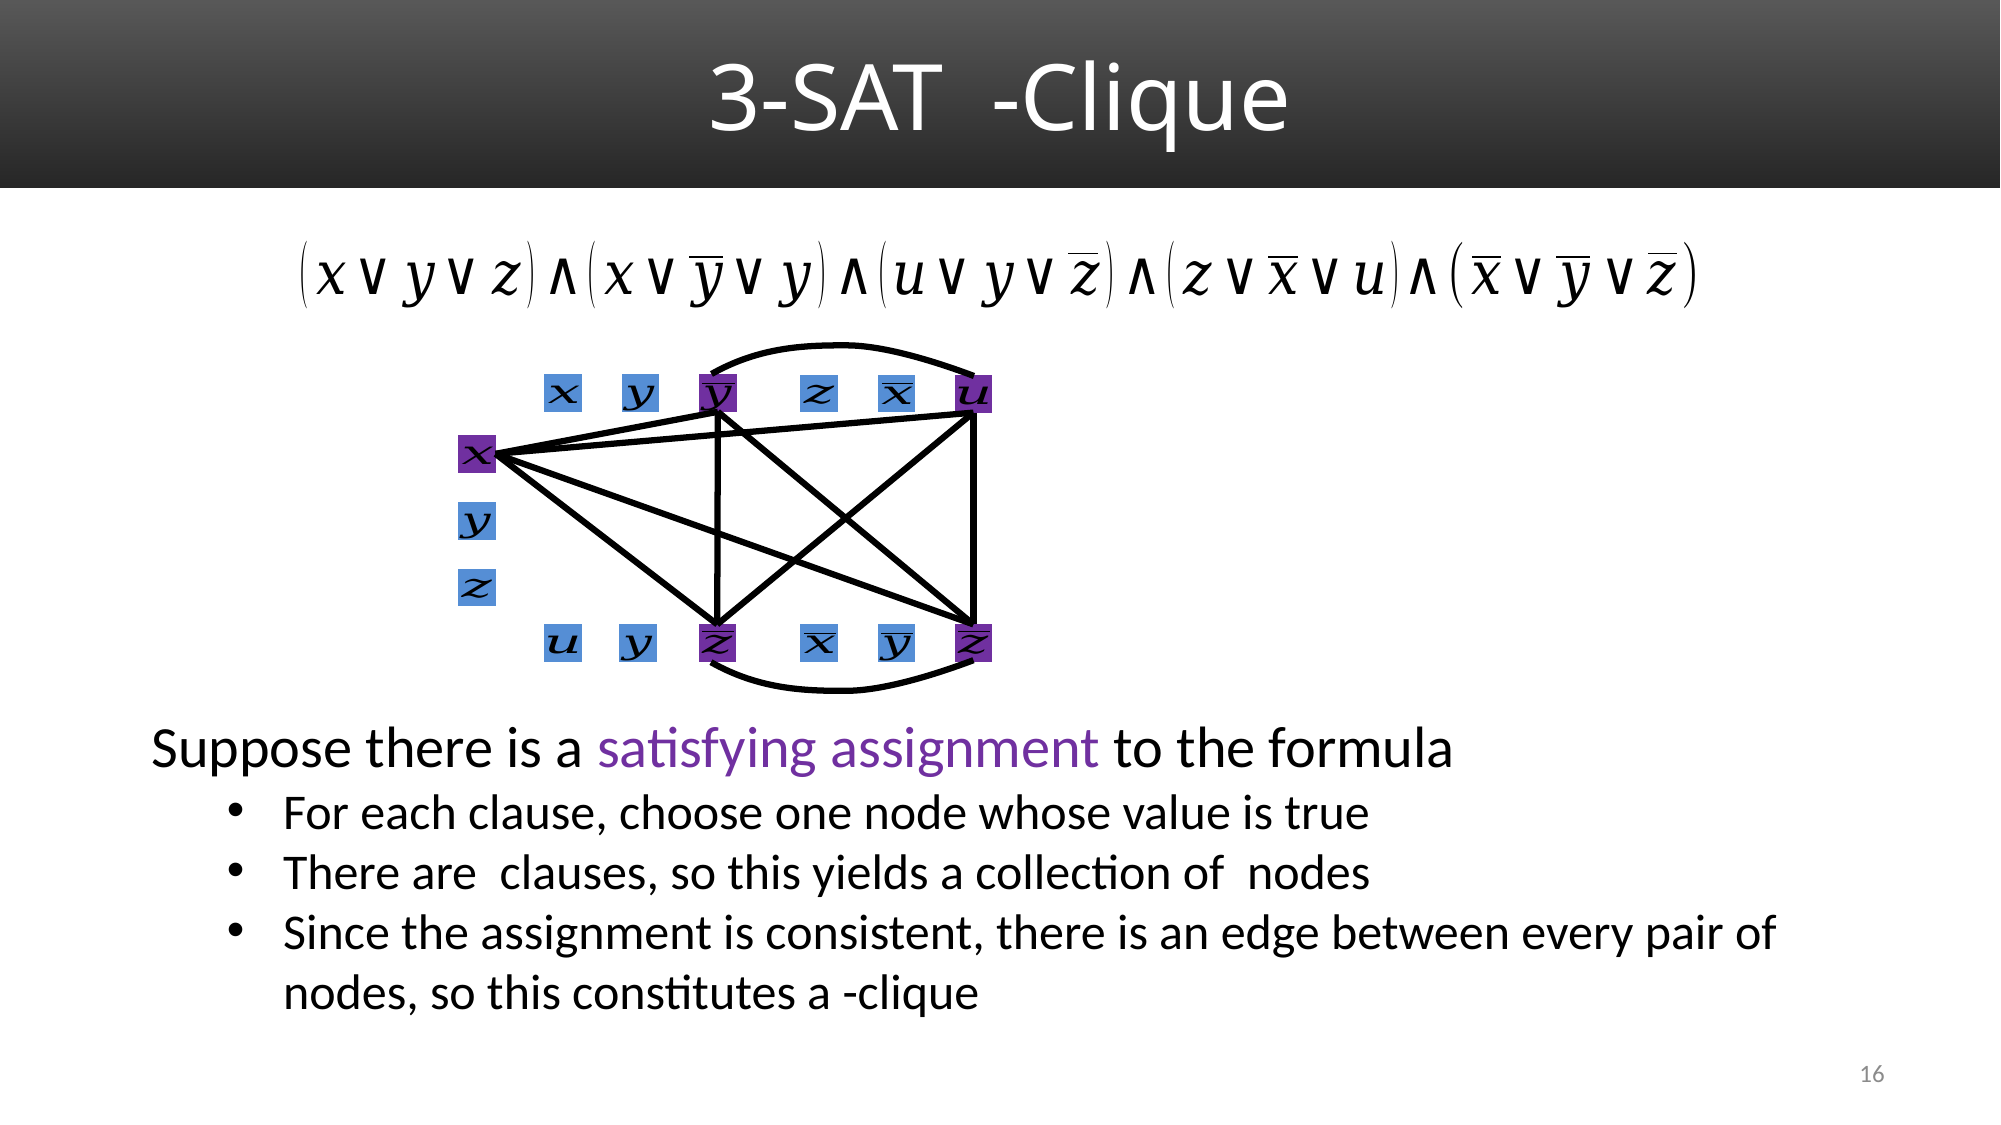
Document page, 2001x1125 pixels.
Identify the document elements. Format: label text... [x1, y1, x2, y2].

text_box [716, 412, 974, 625]
text_box [709, 658, 975, 693]
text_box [495, 453, 710, 625]
text_box [710, 343, 975, 378]
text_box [495, 412, 713, 453]
slide_number 16 [1433, 1042, 1900, 1103]
